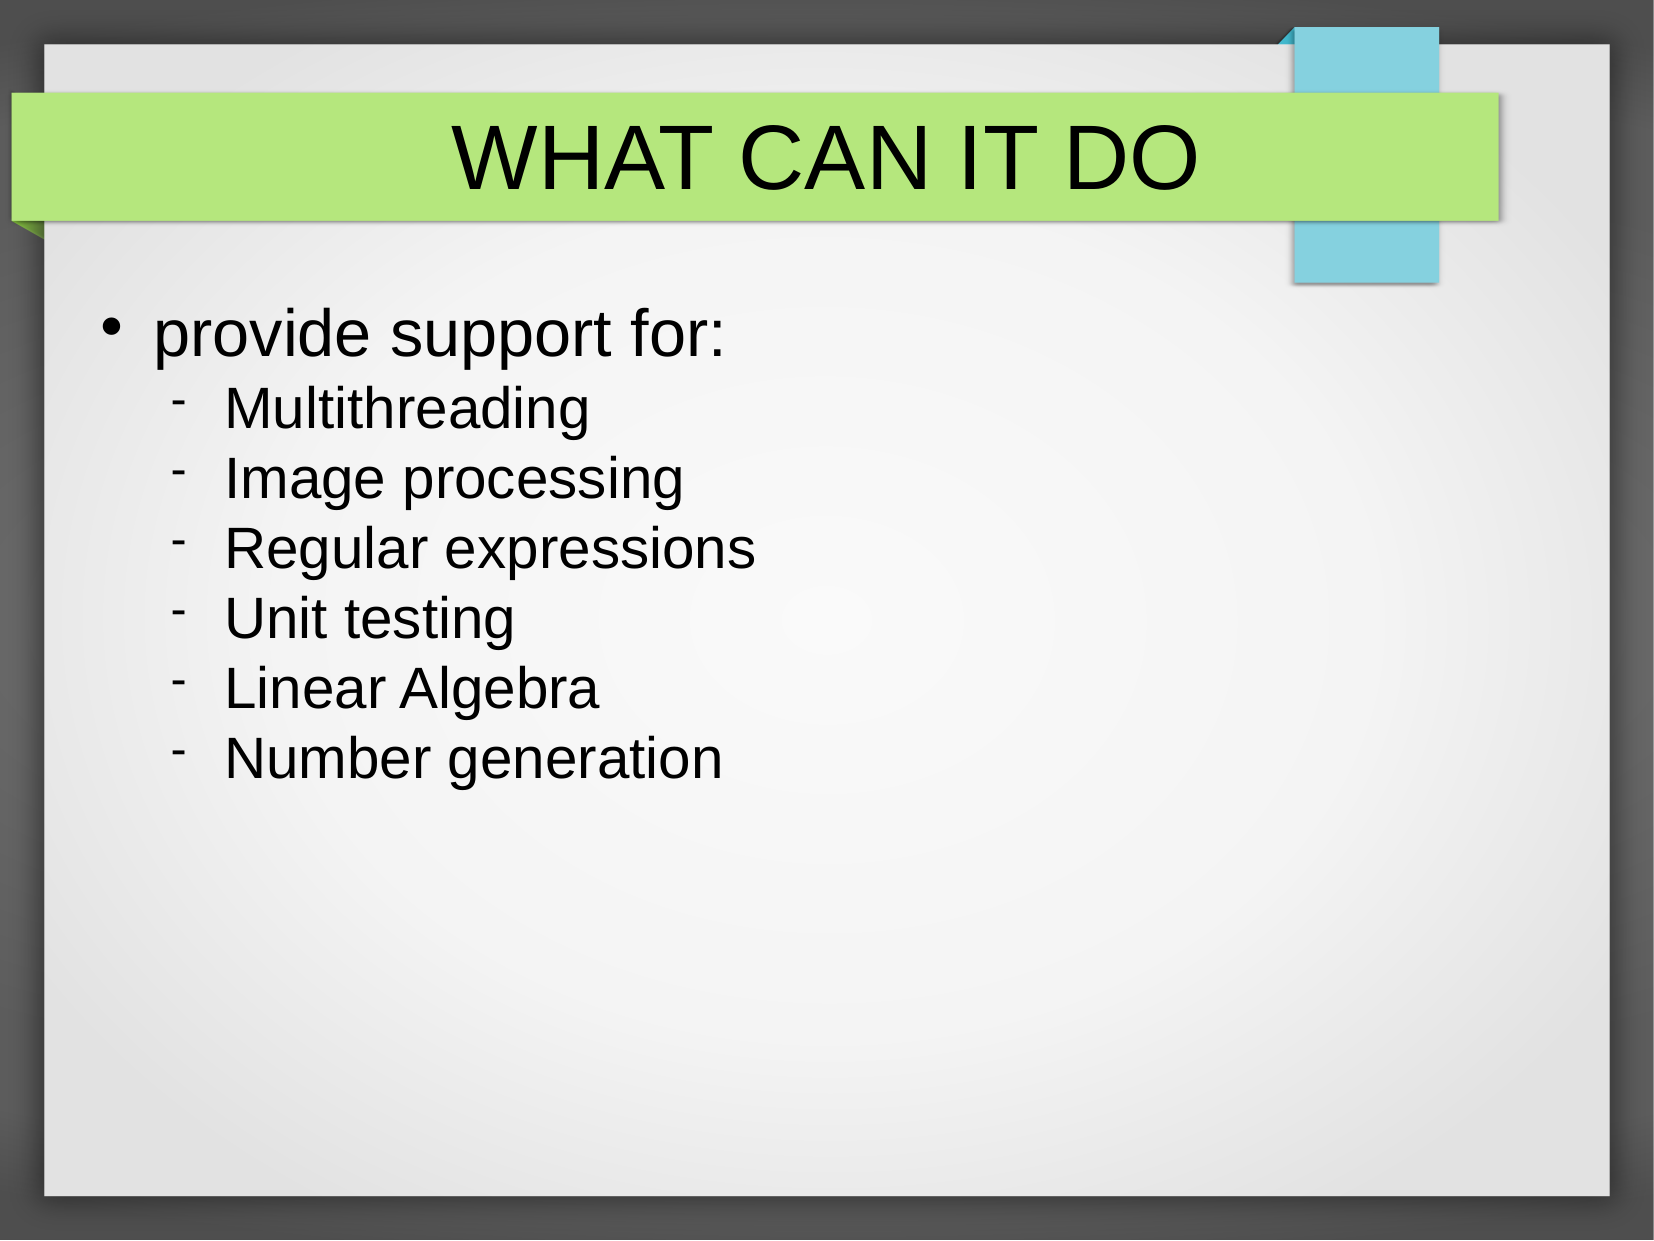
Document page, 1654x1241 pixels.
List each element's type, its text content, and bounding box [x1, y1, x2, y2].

text_box WHAT CAN IT DO [82, 49, 1571, 257]
text_box provide support for: Multithreading Image processing Regular expressions Unit testing Linear Algebra Number generation [82, 290, 1571, 1010]
picture [0, 0, 1654, 1240]
